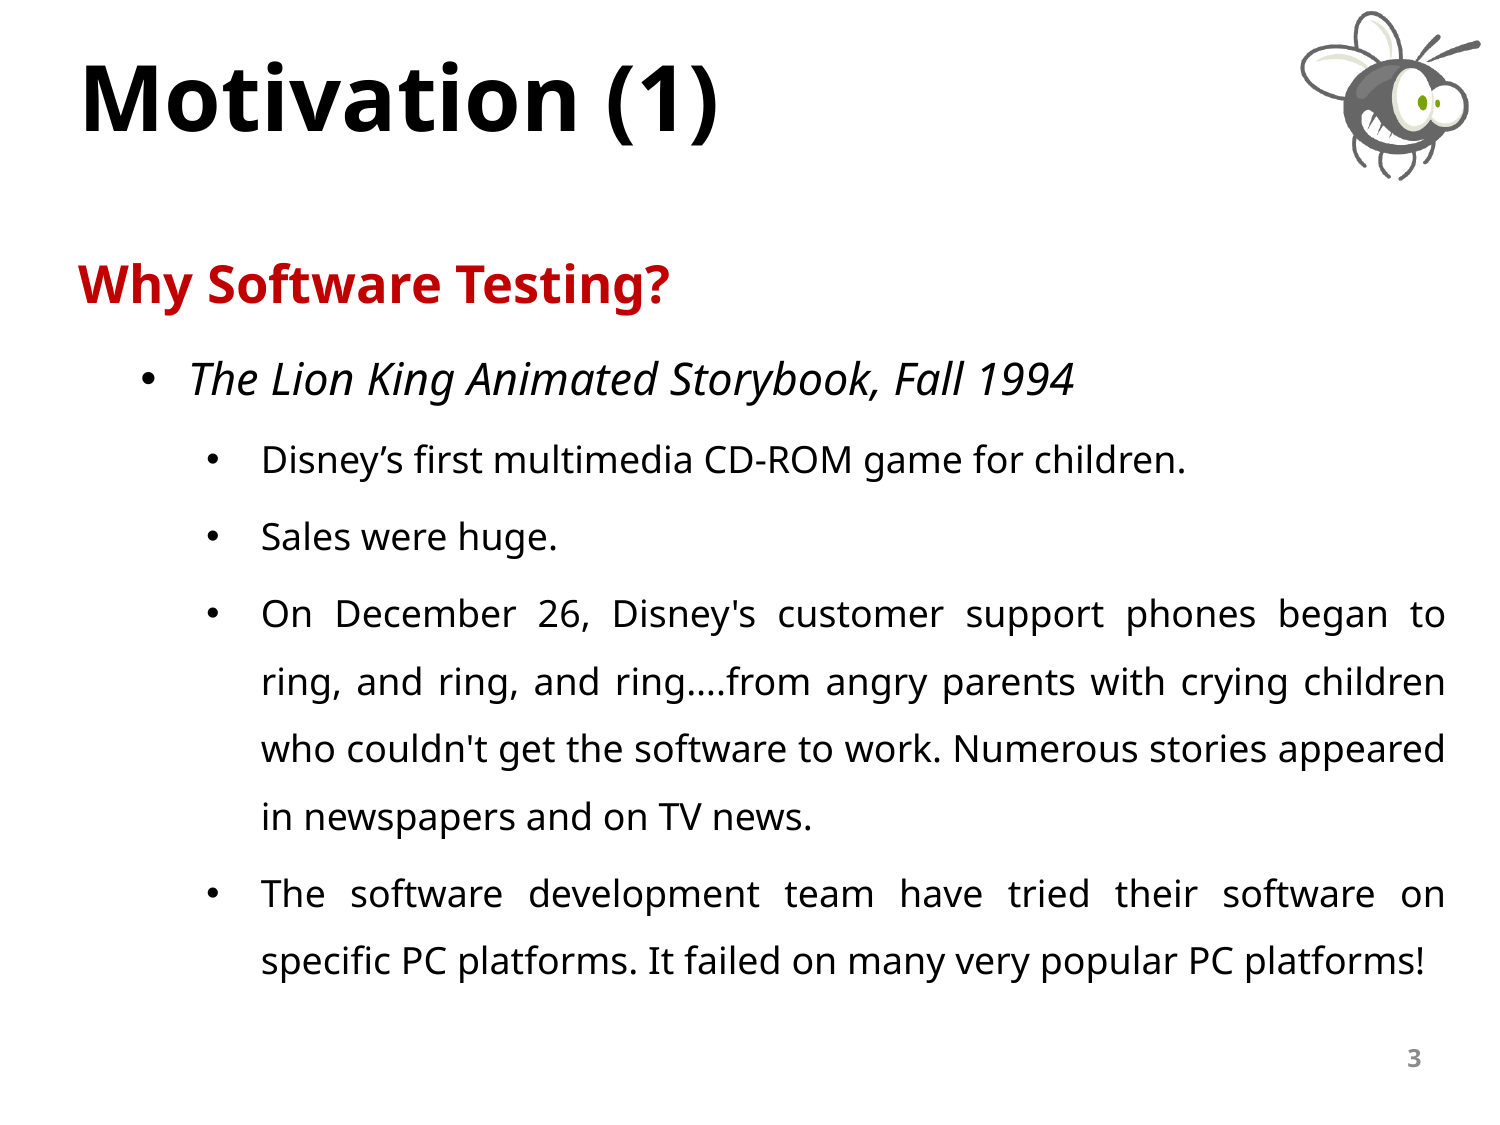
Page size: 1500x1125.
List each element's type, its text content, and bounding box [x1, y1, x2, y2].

list Why Software Testing? The Lion King Animated Storybook, Fall 1994 Disney’s first multimedia CD-ROM game for children. Sales were huge. On December 26, Disney's customer support phones began to ring, and ring, and ring….from angry parents with crying children who couldn't get the software to work. Numerous stories appeared in newspapers and on TV news. The software development team have tried their software on specific PC platforms. It failed on many very popular PC platforms! [63, 212, 1463, 1063]
title Motivation (1) [63, 43, 1437, 161]
slide_number 3 [1275, 1029, 1437, 1090]
picture [1291, 1, 1488, 187]
